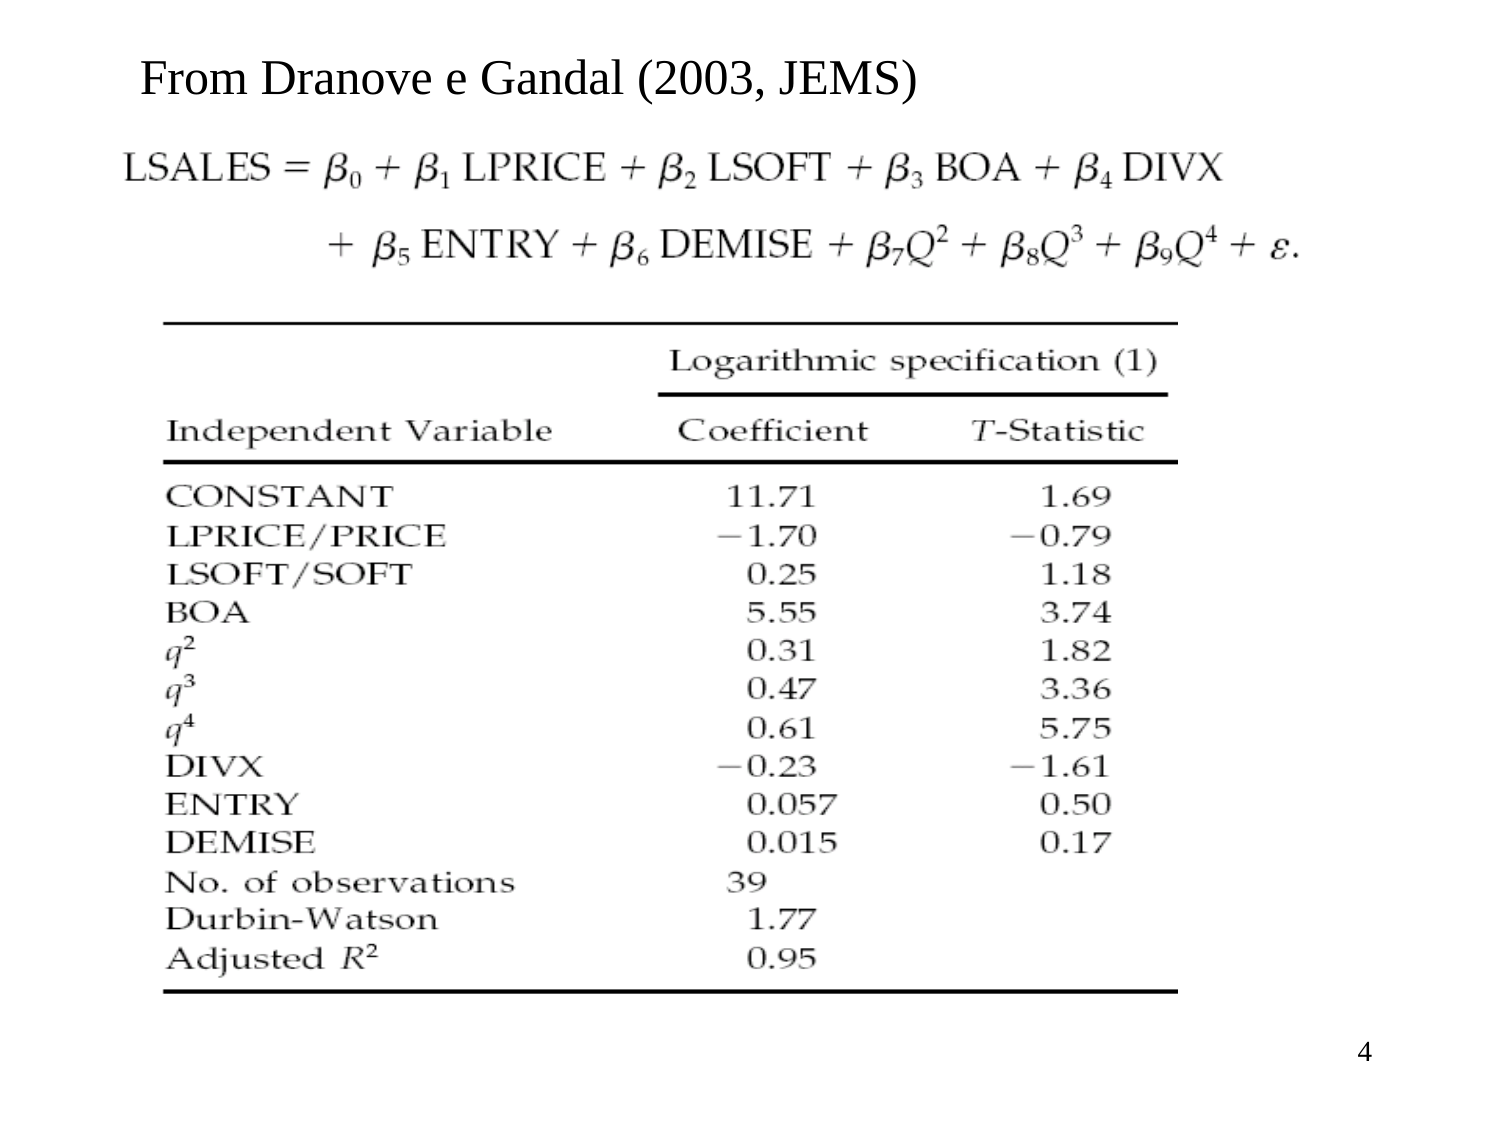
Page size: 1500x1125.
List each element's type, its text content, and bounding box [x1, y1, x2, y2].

slide_number 4 [1074, 1024, 1388, 1101]
picture [137, 312, 1178, 1038]
text_box From Dranove e Gandal (2003, JEMS) [125, 37, 1350, 113]
picture [112, 137, 1326, 284]
